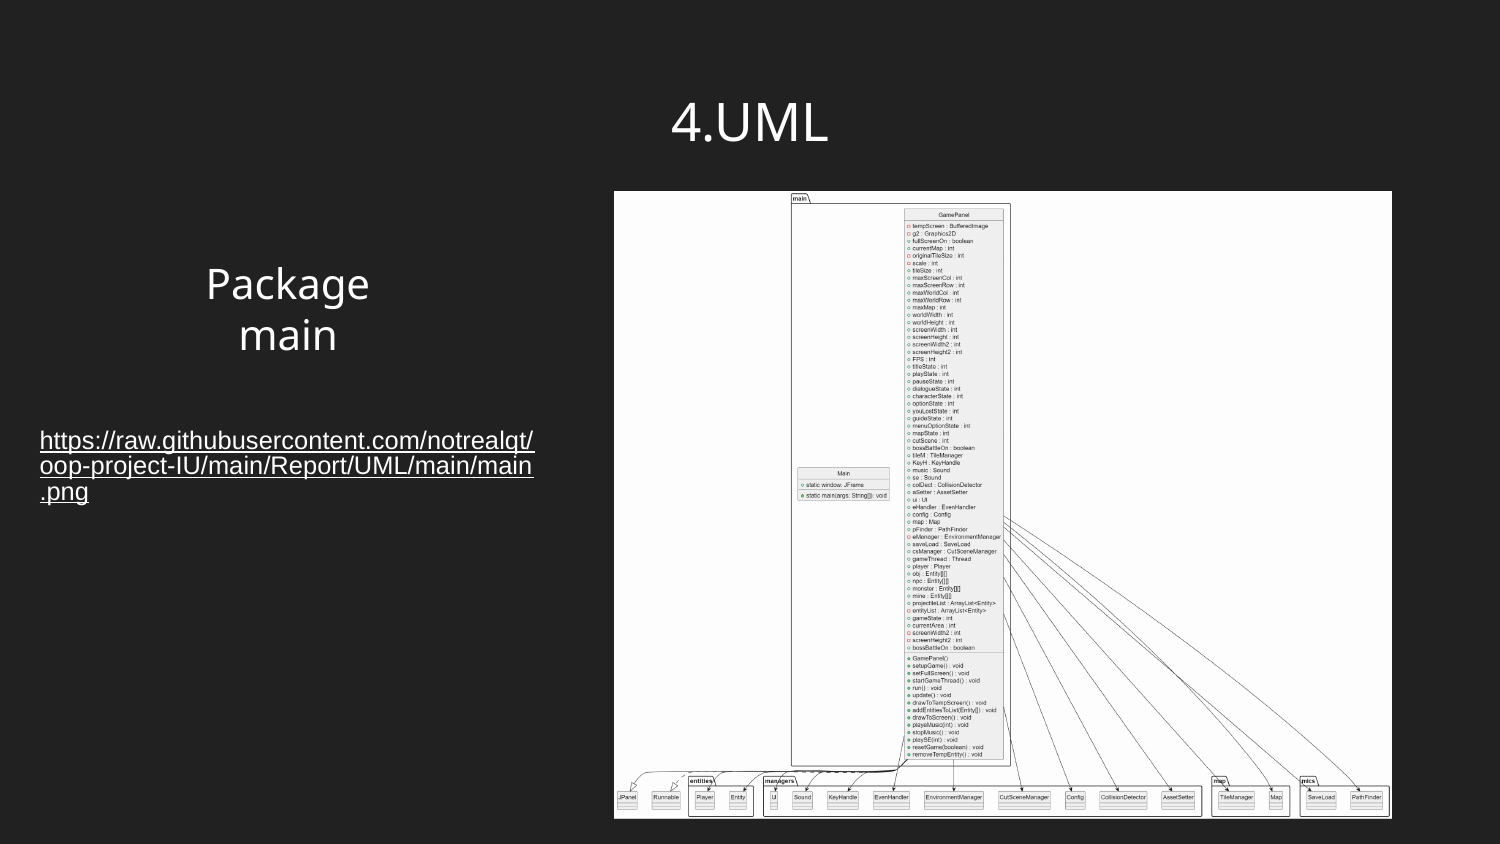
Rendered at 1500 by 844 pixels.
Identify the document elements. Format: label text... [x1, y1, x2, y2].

title 4.UML [51, 72, 1449, 167]
title Package main [24, 242, 552, 378]
title https://raw.githubusercontent.com/notrealqt/oop-project-IU/main/Report/UML/main/main.png [24, 378, 552, 558]
picture [613, 191, 1392, 819]
